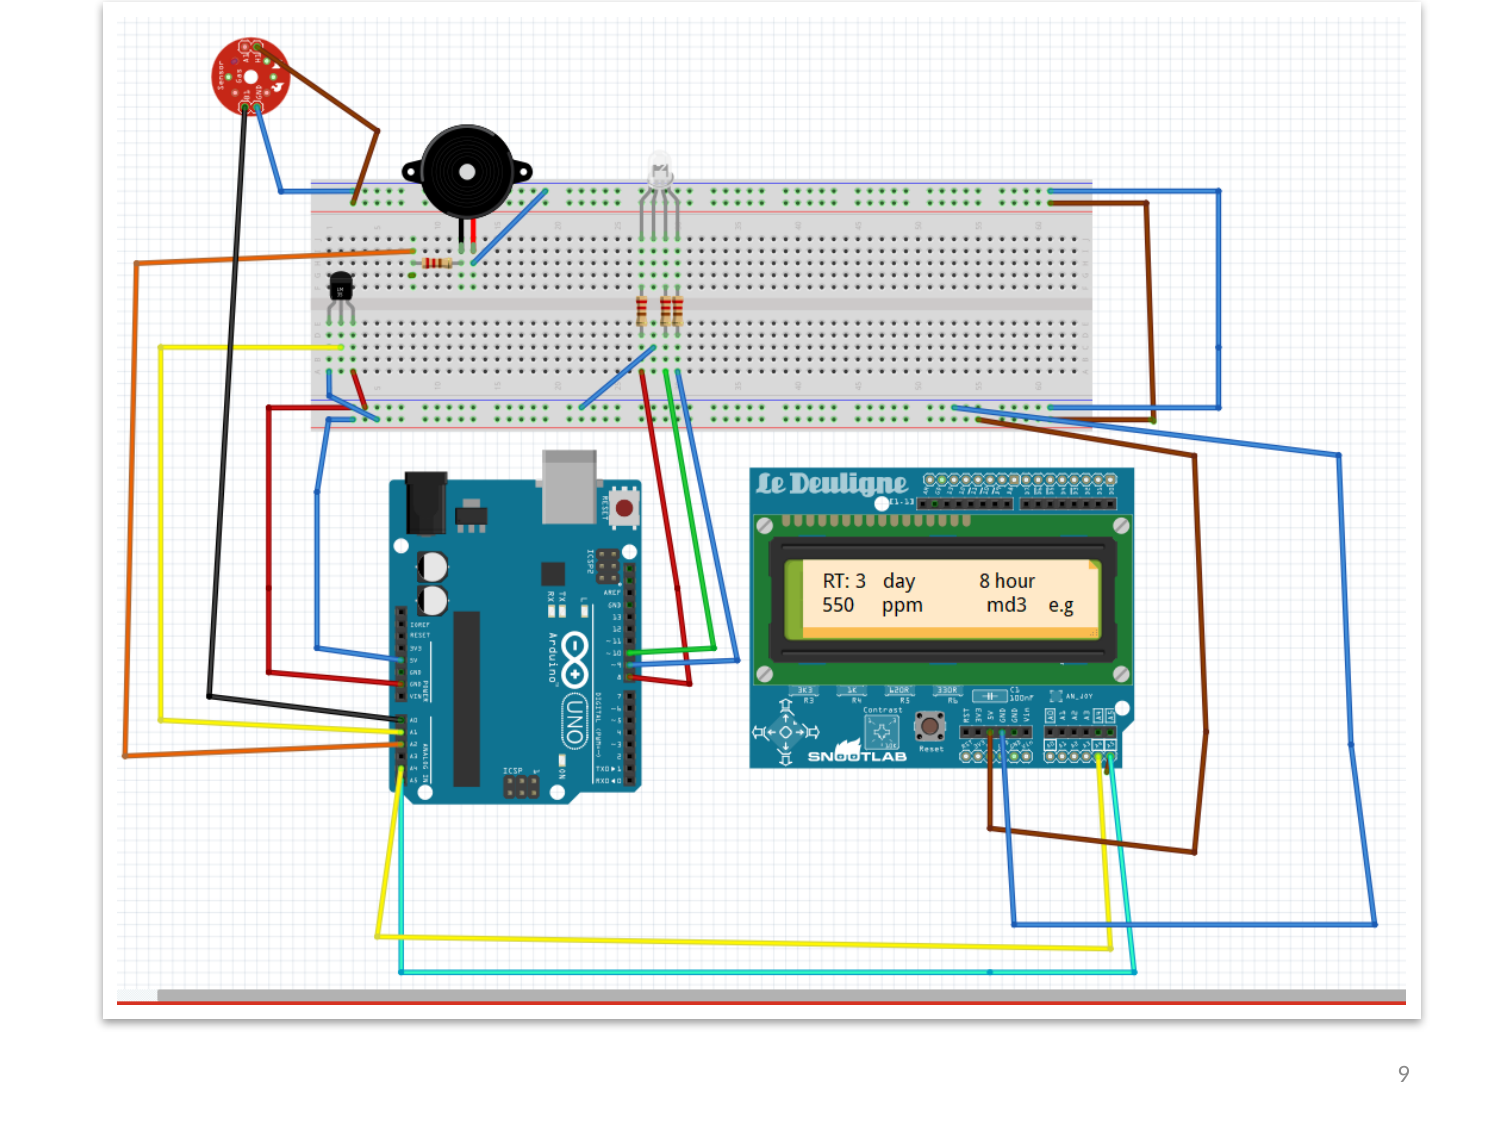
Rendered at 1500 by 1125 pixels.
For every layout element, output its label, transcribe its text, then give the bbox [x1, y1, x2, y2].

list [116, 16, 1407, 1006]
slide_number 9 [1074, 1042, 1425, 1103]
